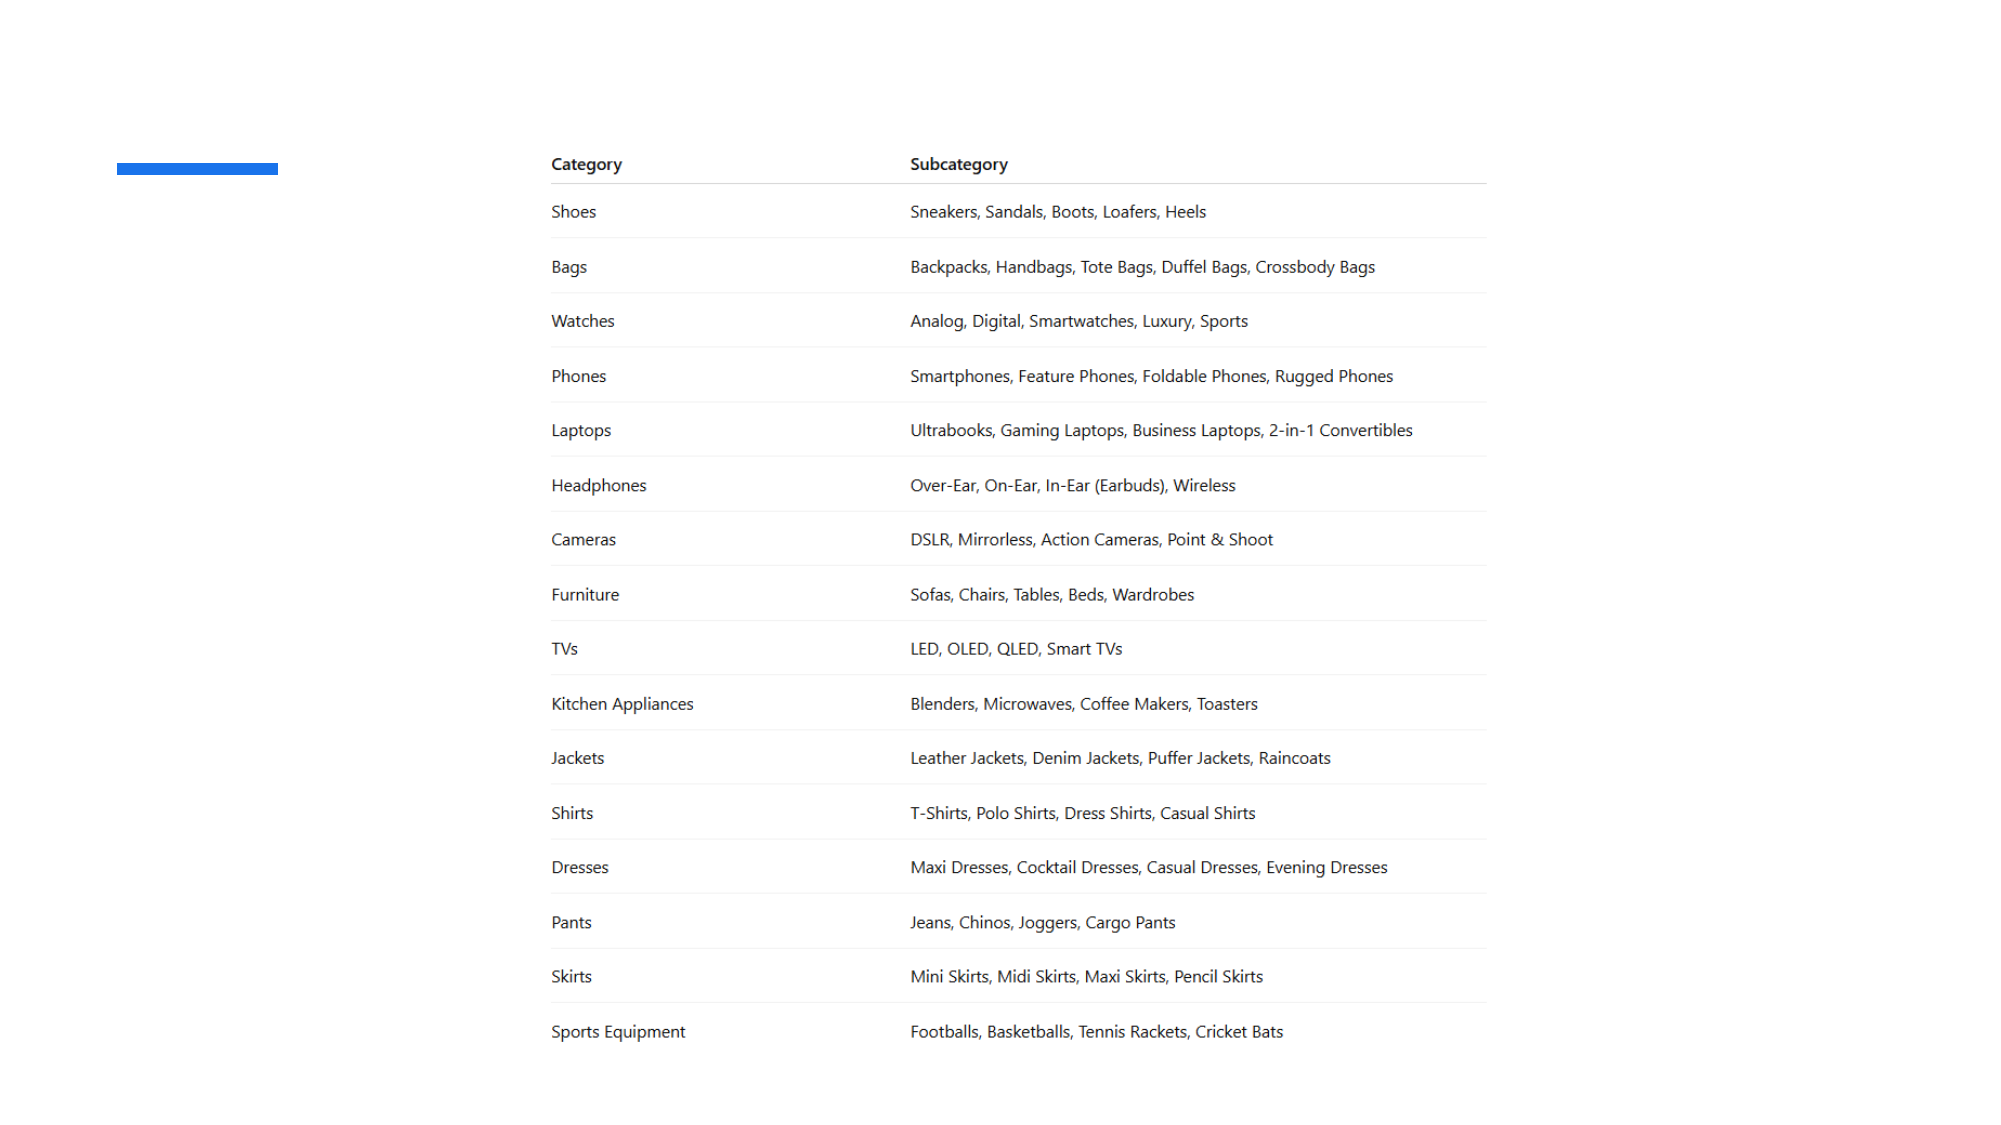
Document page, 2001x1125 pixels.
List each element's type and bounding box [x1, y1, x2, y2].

picture [511, 143, 1594, 1056]
